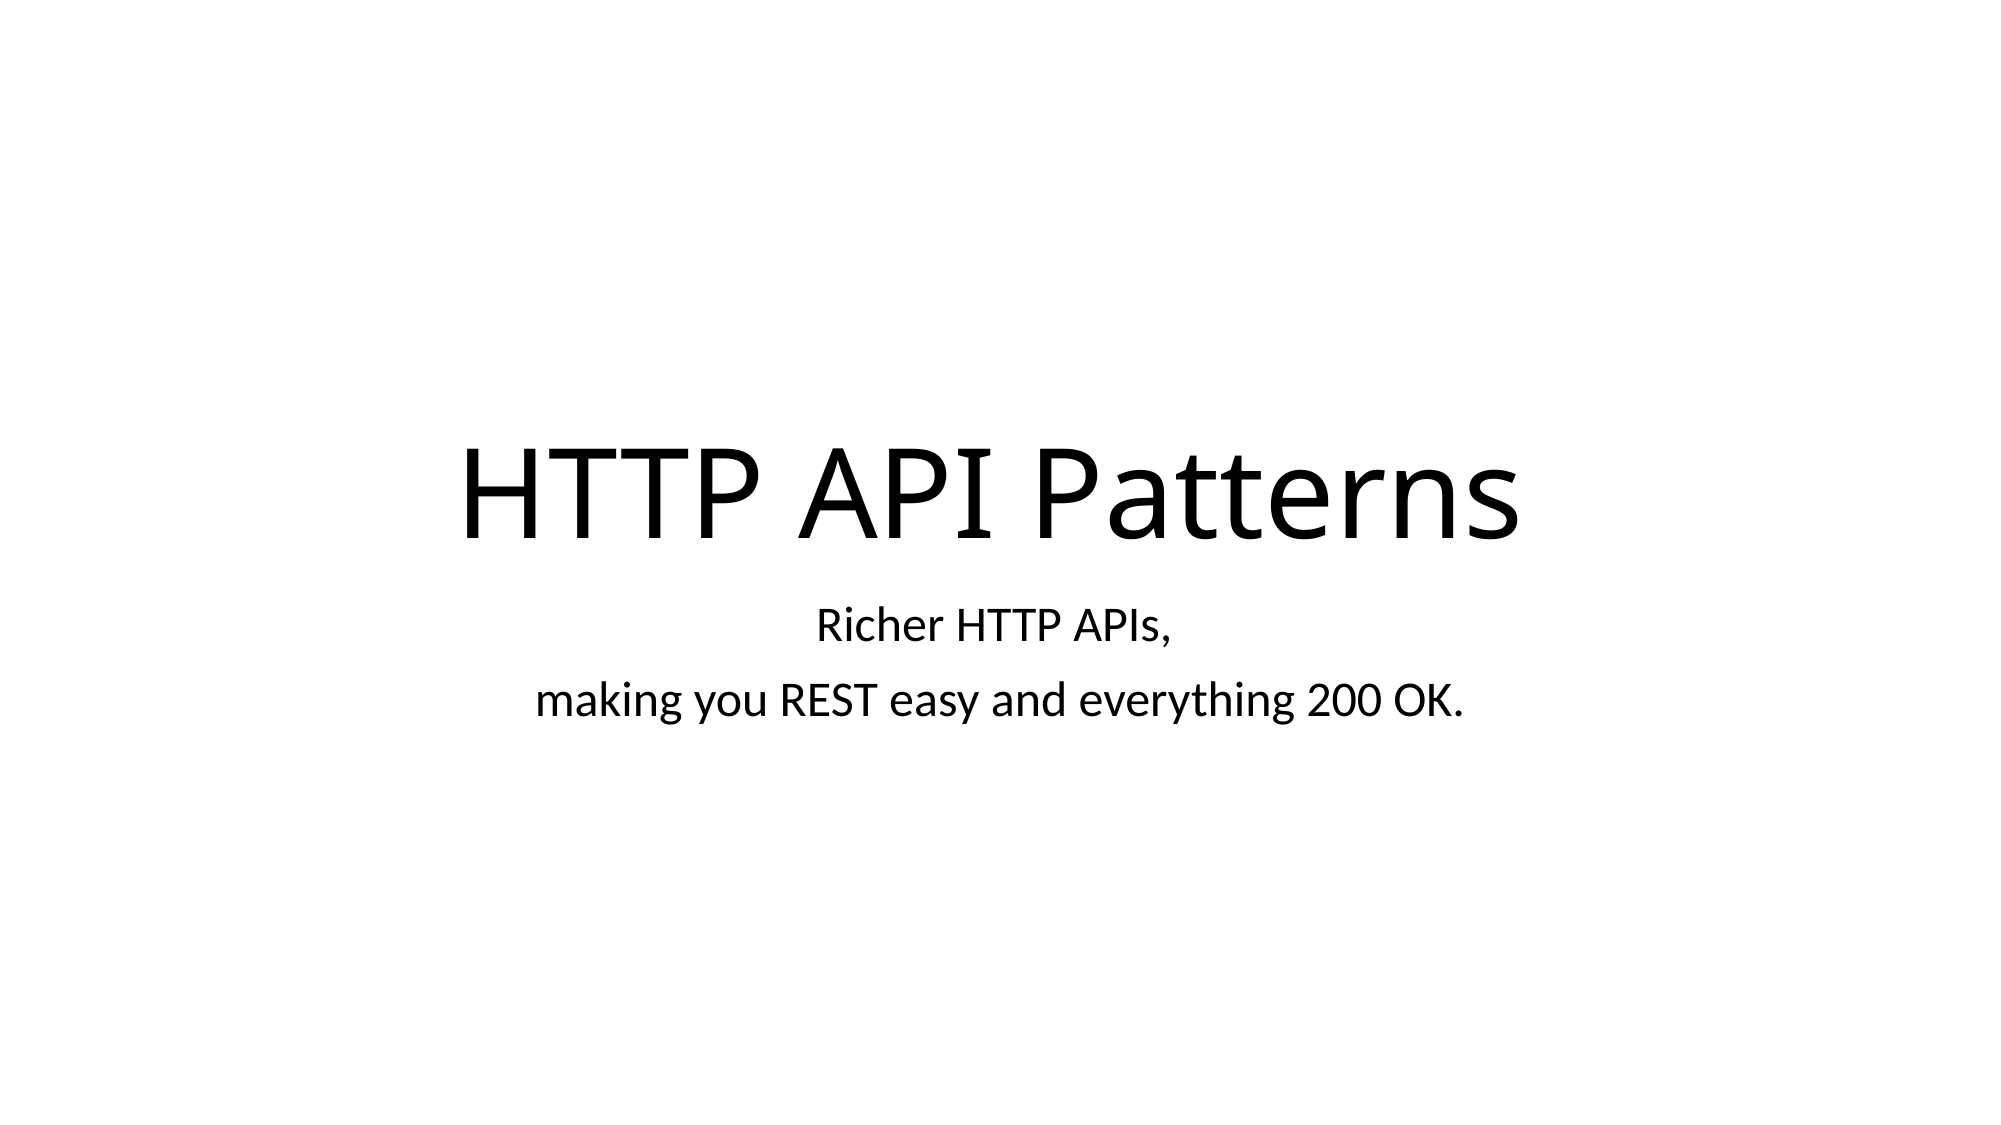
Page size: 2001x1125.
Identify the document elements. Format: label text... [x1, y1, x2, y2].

subtitle Richer HTTP APIs, making you REST easy and everything 200 OK. [249, 590, 1750, 863]
title HTTP API Patterns [428, 279, 1553, 574]
